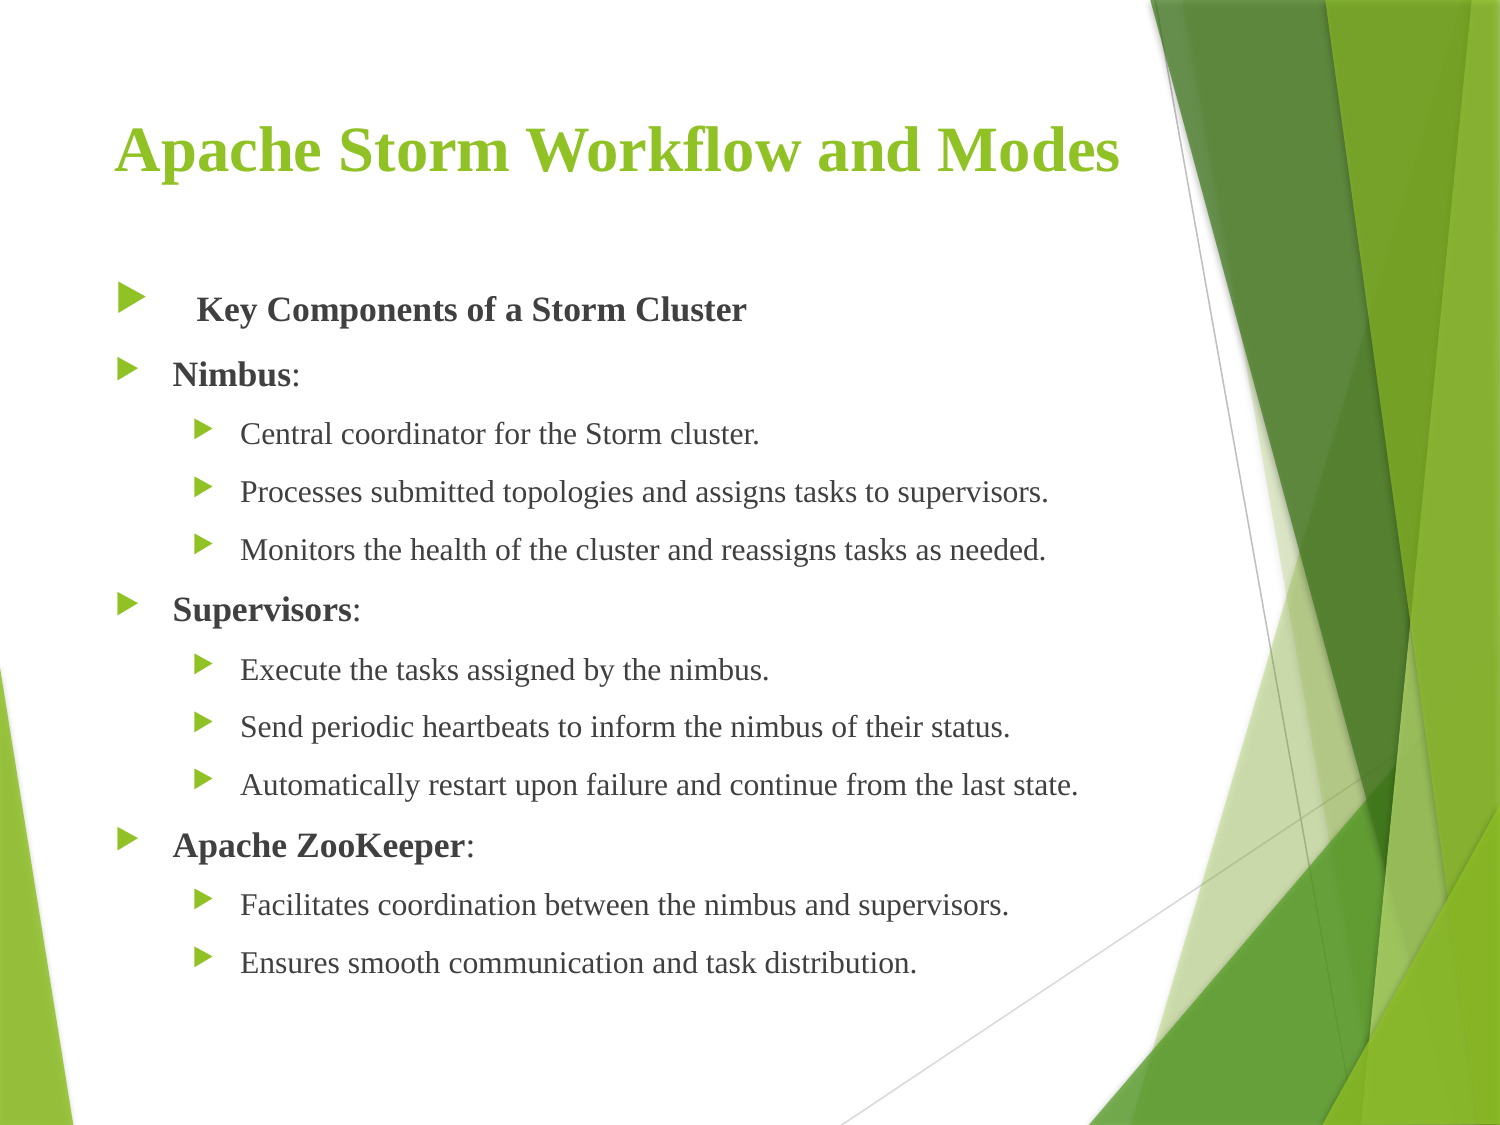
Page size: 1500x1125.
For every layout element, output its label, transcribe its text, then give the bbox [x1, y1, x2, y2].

title Apache Storm Workflow and Modes [99, 99, 1142, 266]
list Key Components of a Storm Cluster Nimbus: Central coordinator for the Storm cluster. Processes submitted topologies and assigns tasks to supervisors. Monitors the health of the cluster and reassigns tasks as needed. Supervisors: Execute the tasks assigned by the nimbus. Send periodic heartbeats to inform the nimbus of their status. Automatically restart upon failure and continue from the last state. Apache ZooKeeper: Facilitates coordination between the nimbus and supervisors. Ensures smooth communication and task distribution. [99, 266, 1249, 991]
